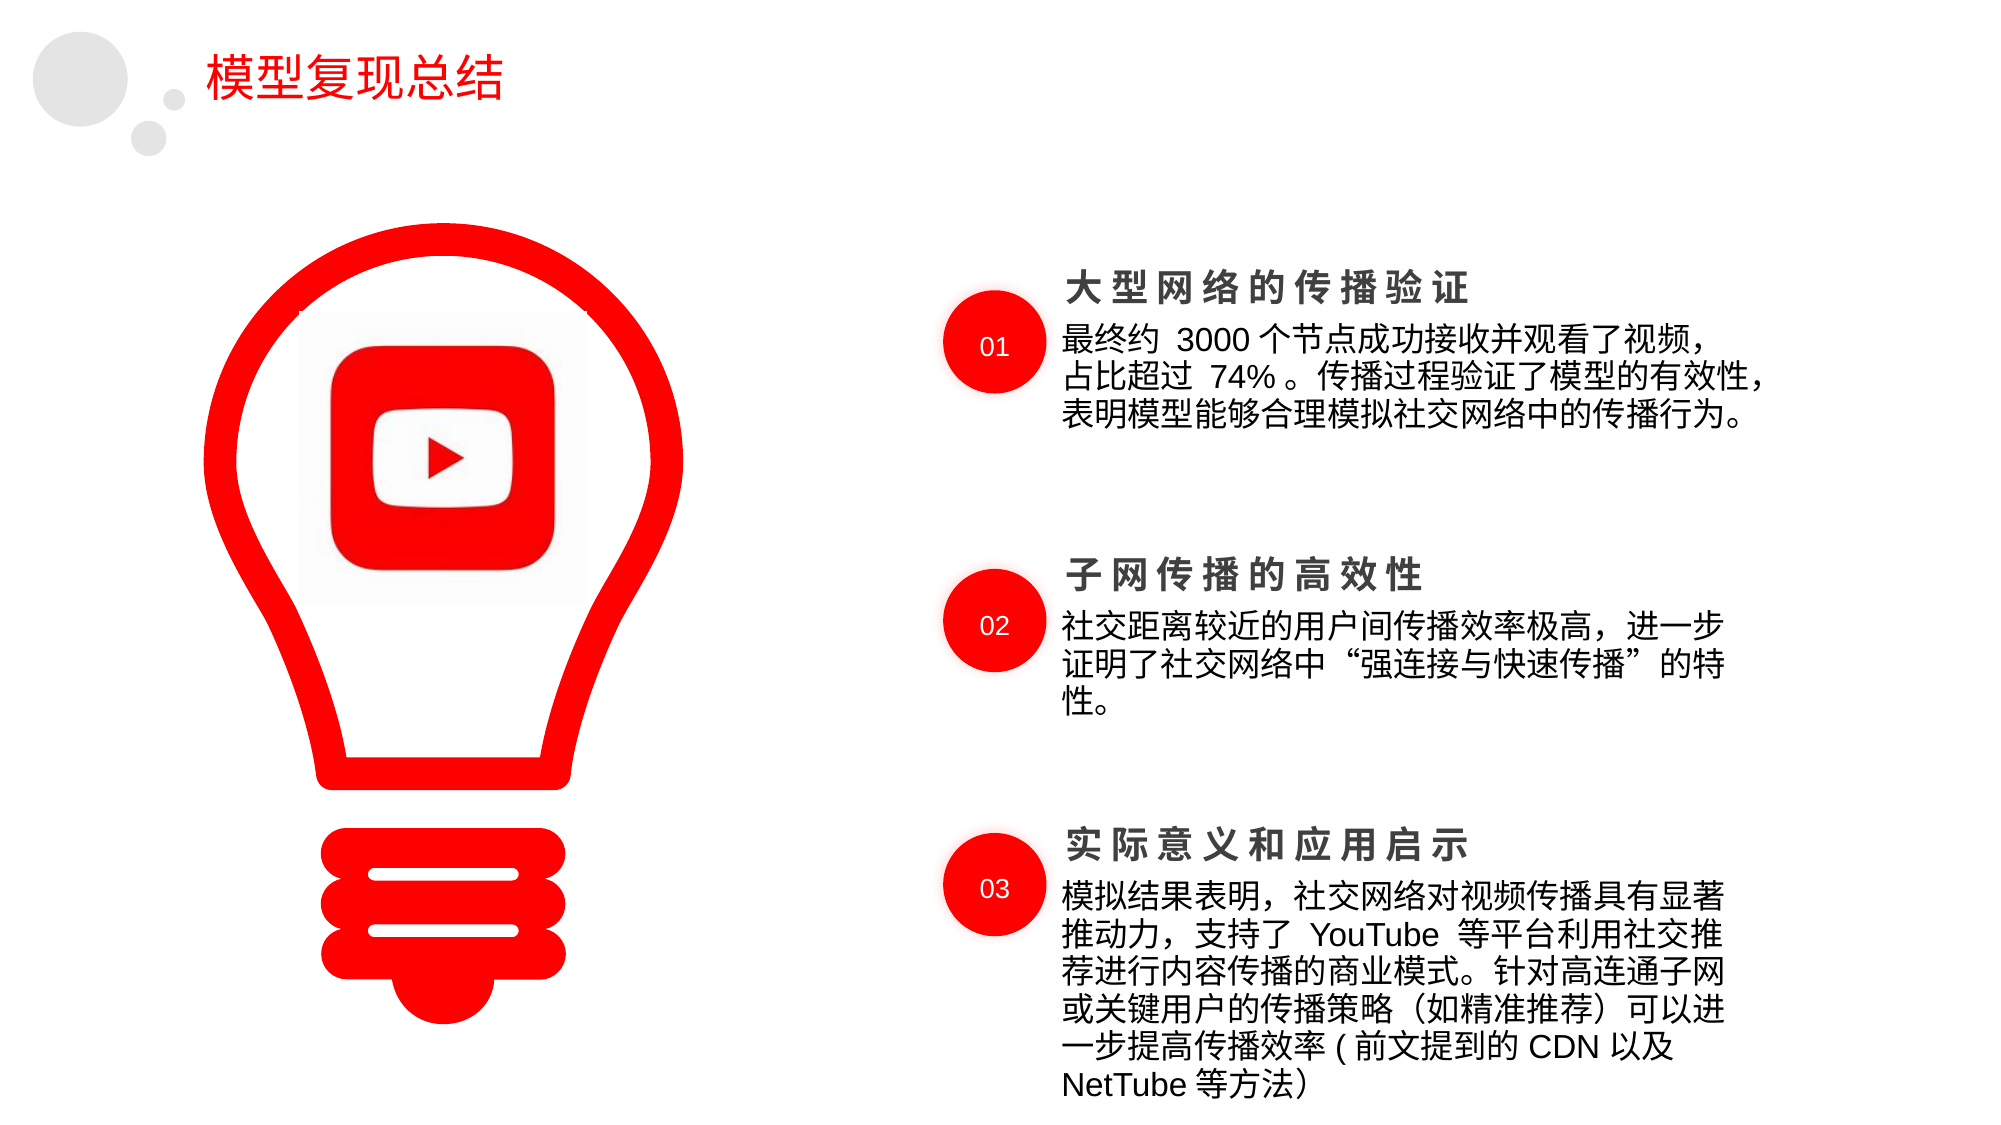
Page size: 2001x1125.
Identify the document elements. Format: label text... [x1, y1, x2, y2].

text_box [320, 828, 566, 1025]
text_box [943, 256, 1770, 442]
picture [299, 311, 587, 605]
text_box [943, 814, 1770, 1113]
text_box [943, 543, 1770, 730]
text_box [203, 223, 684, 791]
text_box 模型复现总结 [190, 38, 521, 114]
